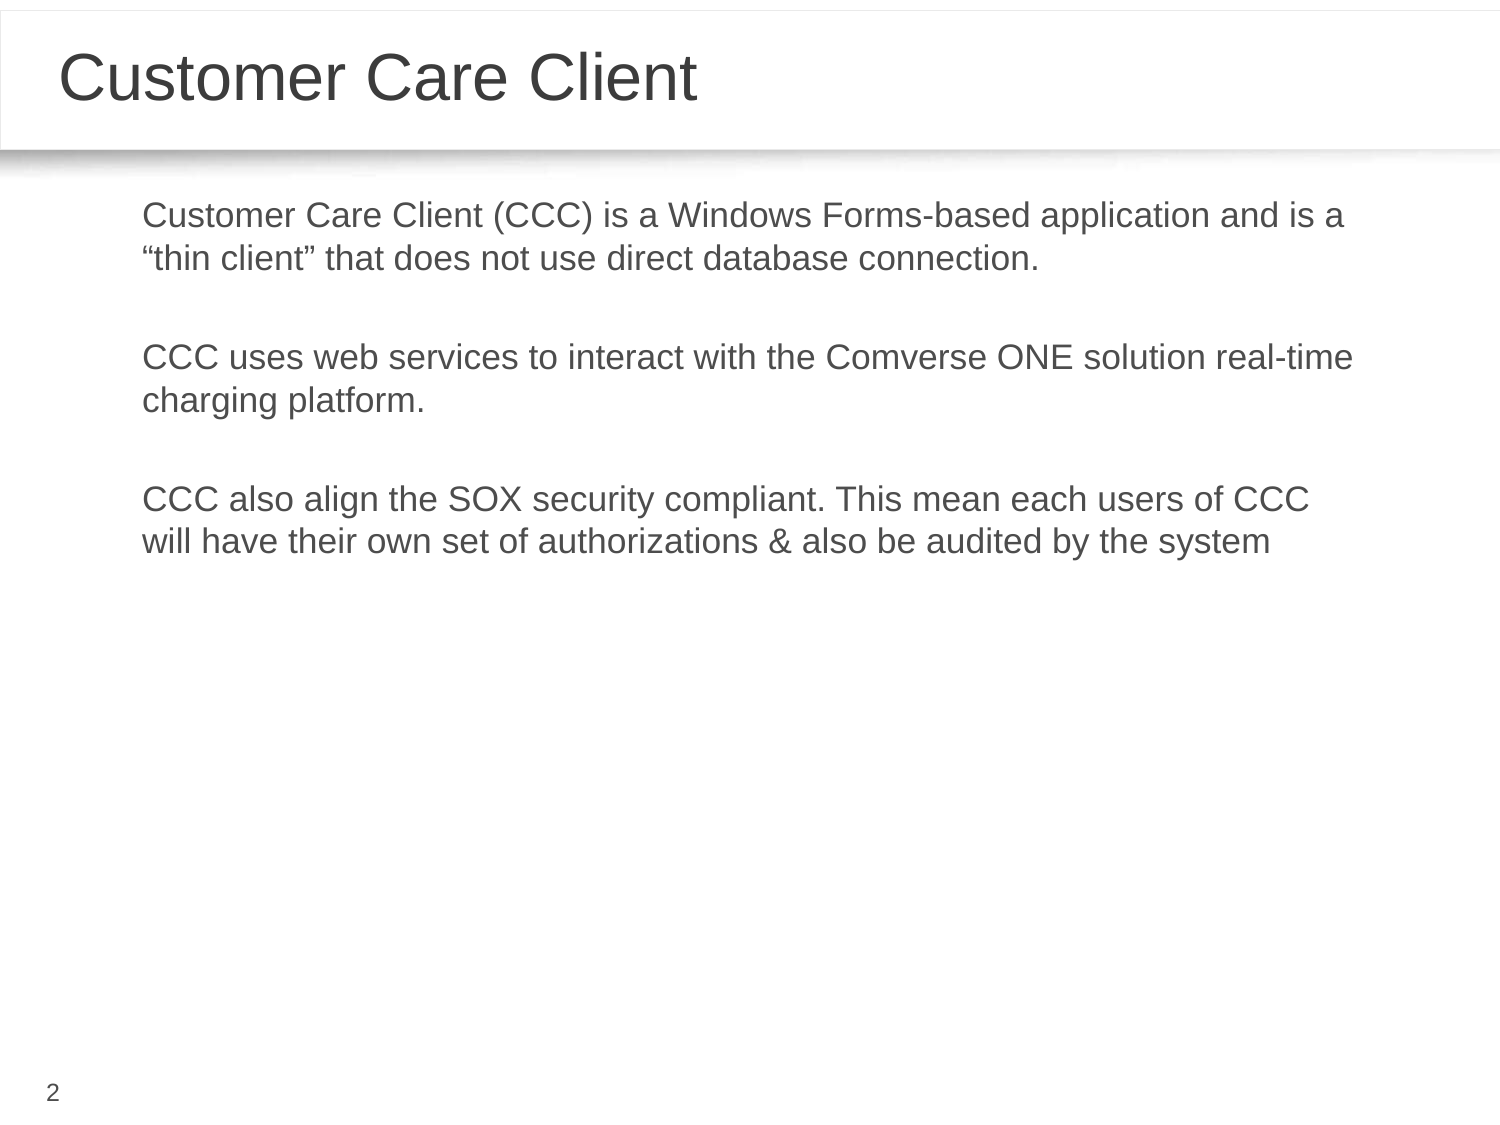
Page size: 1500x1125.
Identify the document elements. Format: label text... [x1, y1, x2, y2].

list Customer Care Client (CCC) is a Windows Forms-based application and is a “thin client” that does not use direct database connection. CCC uses web services to interact with the Comverse ONE solution real-time charging platform. CCC also align the SOX security compliant. This mean each users of CCC will have their own set of authorizations & also be audited by the system [127, 185, 1378, 1033]
title Customer Care Client [0, 10, 1500, 150]
picture [0, 150, 1500, 217]
slide_number 2 [0, 1078, 133, 1125]
